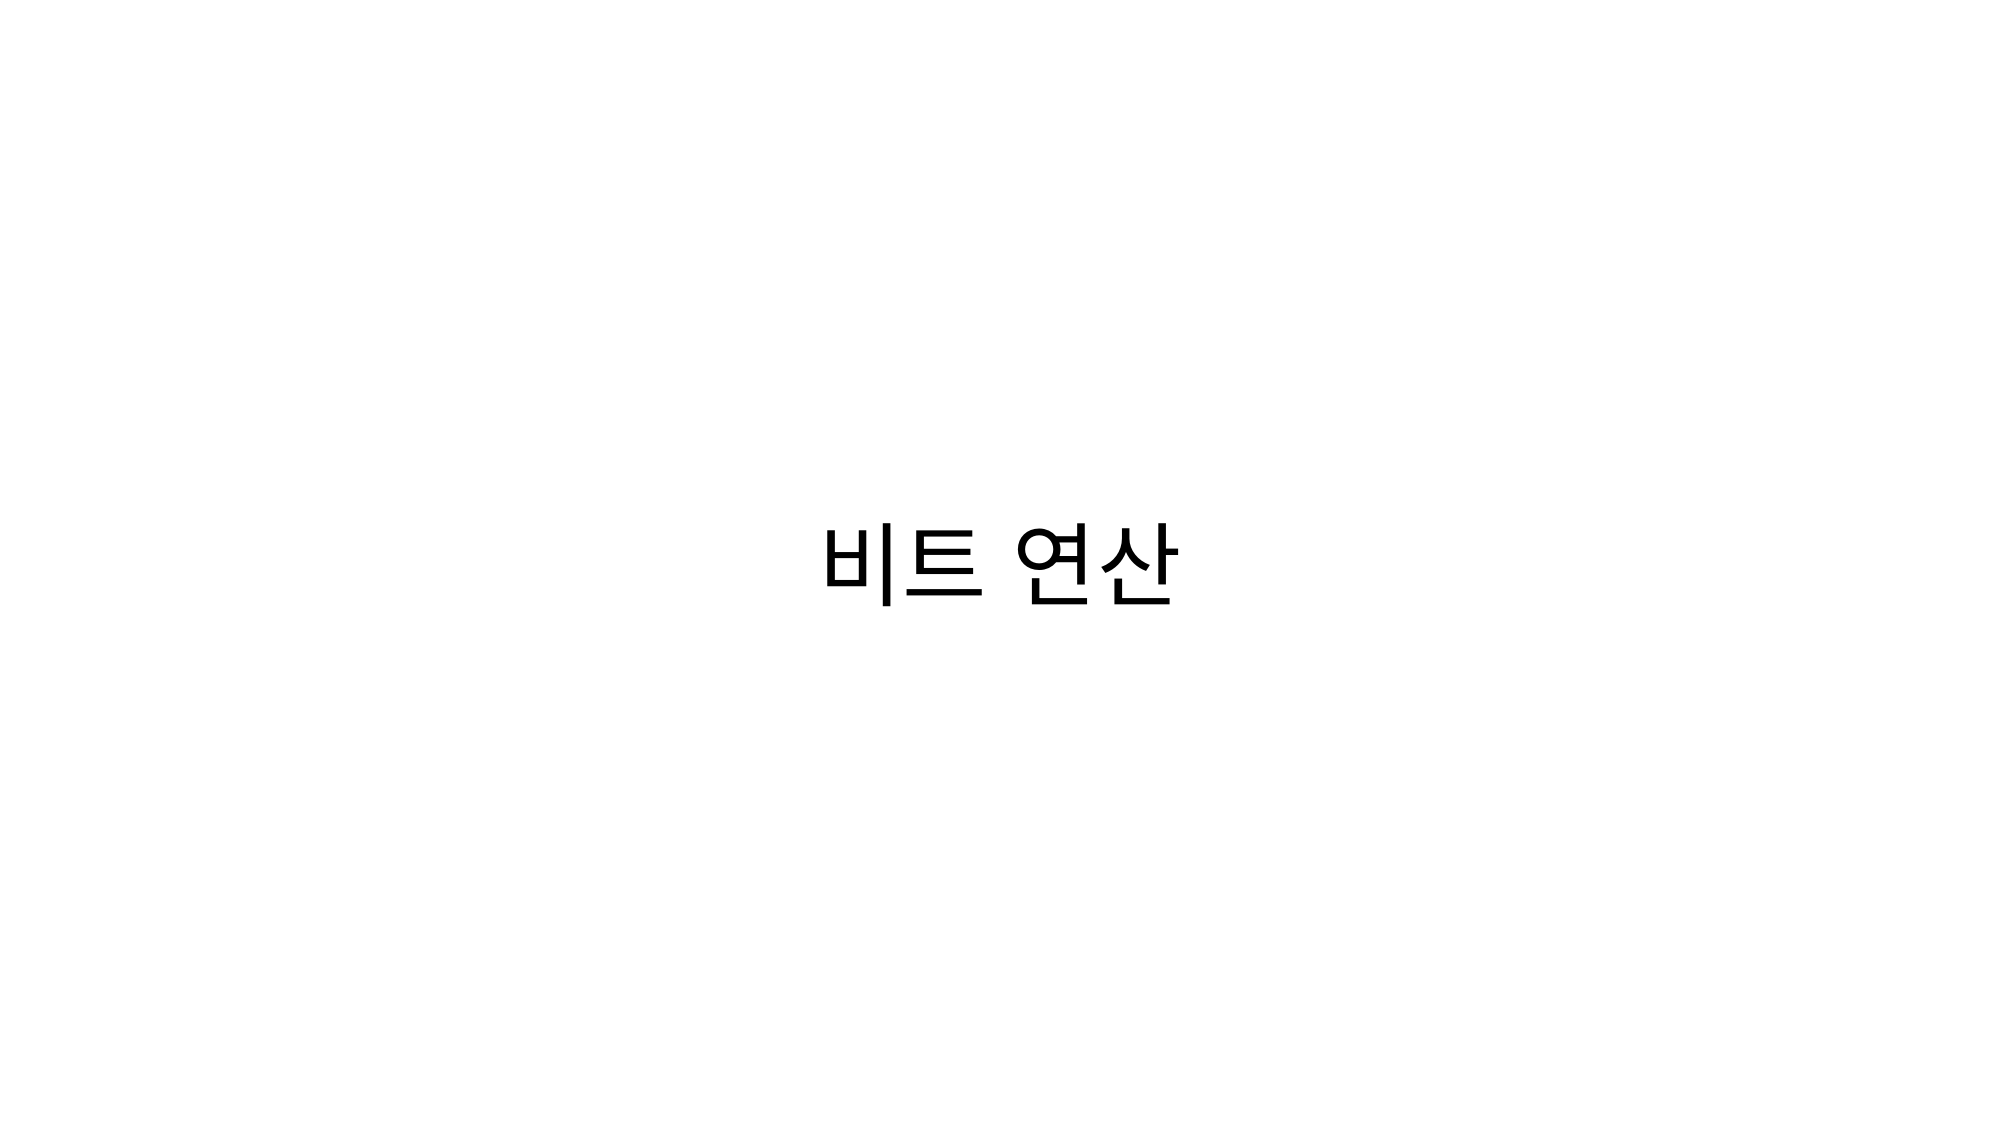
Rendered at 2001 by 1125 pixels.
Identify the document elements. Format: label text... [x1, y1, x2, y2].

title 비트 연산 [150, 441, 1850, 683]
